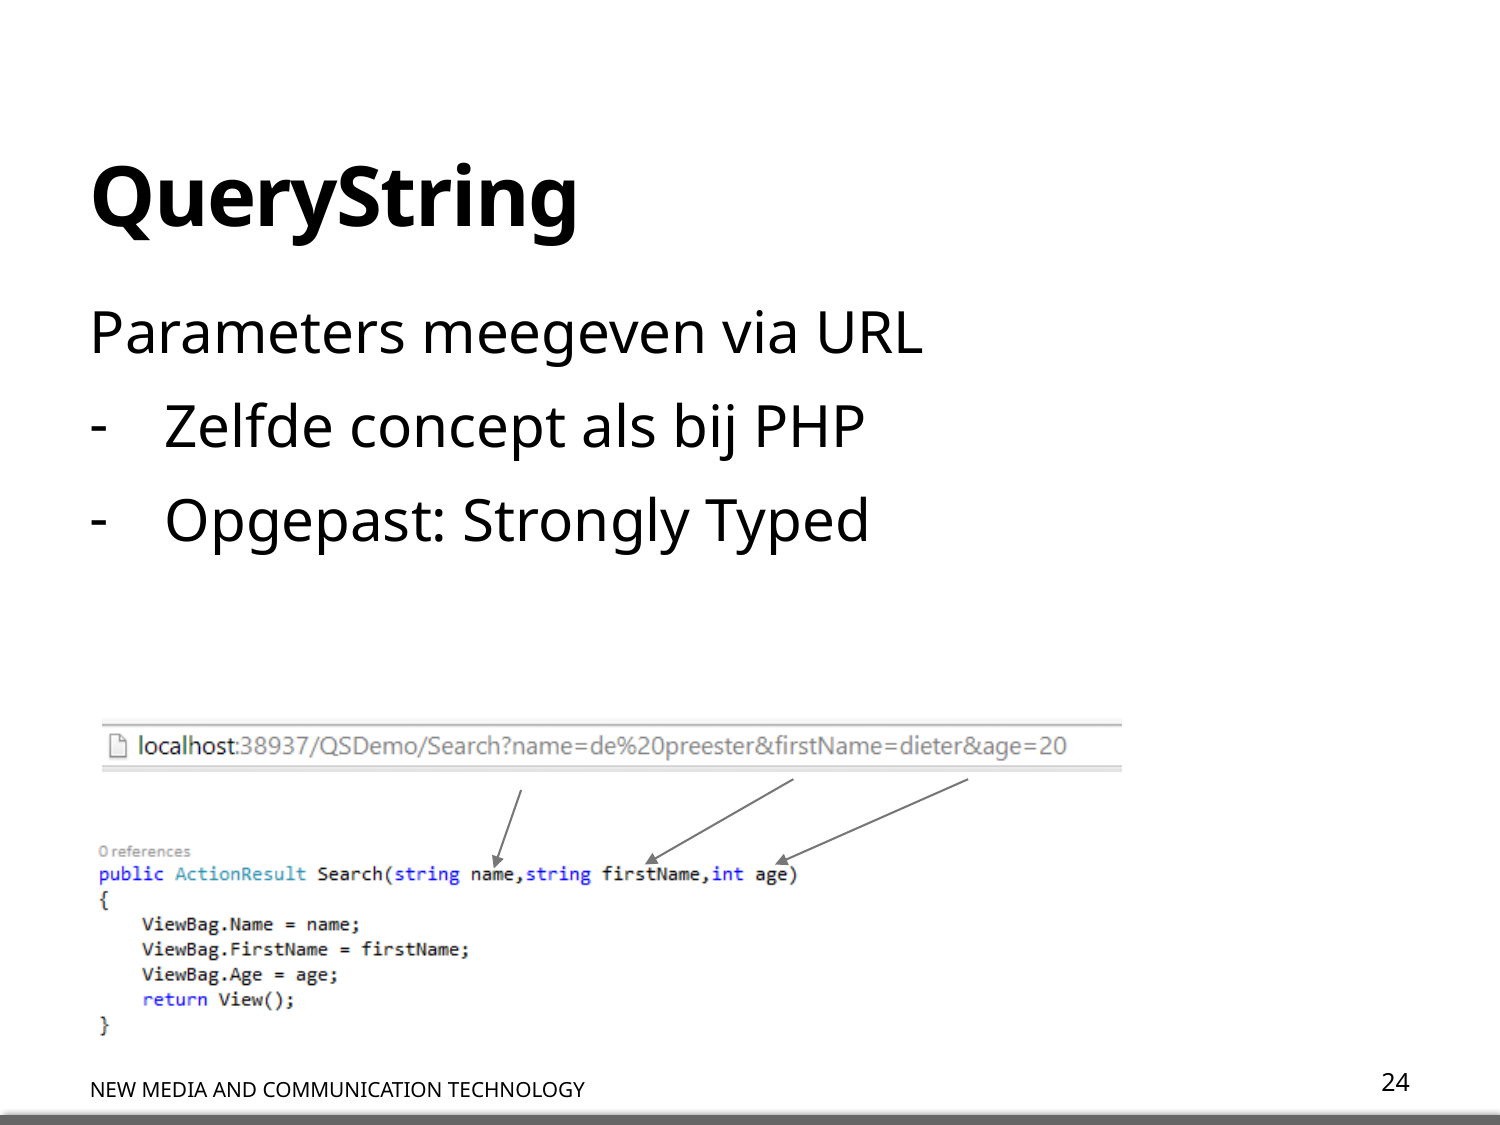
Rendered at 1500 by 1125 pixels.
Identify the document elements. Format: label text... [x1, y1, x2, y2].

list Parameters meegeven via URL Zelfde concept als bij PHP Opgepast: Strongly Typed [75, 287, 1425, 1005]
picture [87, 834, 811, 1043]
picture [101, 718, 1122, 773]
title QueryString [75, 25, 1425, 250]
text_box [644, 778, 774, 865]
slide_number 24 [1146, 1068, 1425, 1108]
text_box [493, 789, 522, 870]
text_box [774, 778, 969, 865]
